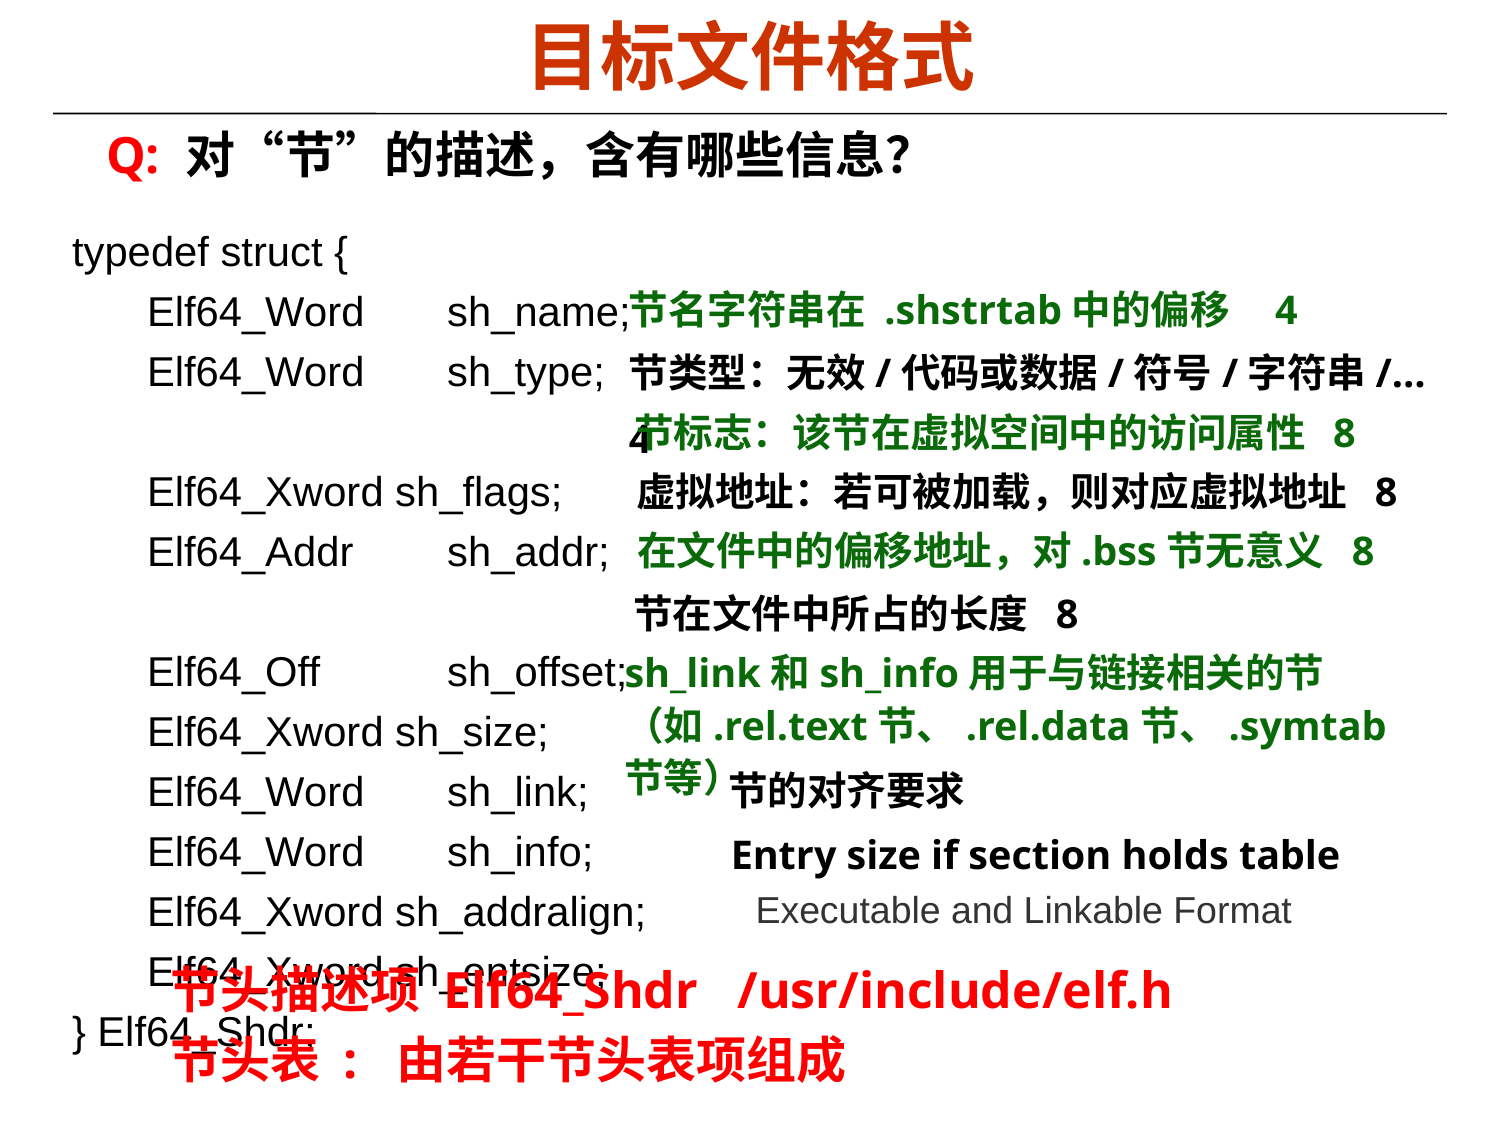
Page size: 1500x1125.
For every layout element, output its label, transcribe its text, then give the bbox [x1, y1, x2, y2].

text_box sh_link和sh_info用于与链接相关的节（如.rel.text节、.rel.data节、.symtab节等） [624, 636, 1418, 808]
text_box Q: 对“节”的描述，含有哪些信息？ [91, 115, 1207, 191]
text_box 节头描述项 Elf64_Shdr /usr/include/elf.h 节头表 : 由若干节头表项组成 [155, 950, 1330, 1096]
text_box 在文件中的偏移地址，对.bss节无意义 8 [637, 499, 1431, 581]
text_box typedef struct { Elf64_Word sh_name; Elf64_Word sh_type; Elf64_Xword sh_flags; Elf64_Addr sh_addr; Elf64_Off sh_offset; Elf64_Xword sh_size; Elf64_Word sh_link; Elf64_Word sh_info; Elf64_Xword sh_addralign; Elf64_Xword sh_entsize; } Elf64_Shdr; [57, 207, 709, 1063]
title 目标文件格式 [75, 8, 1425, 101]
text_box Executable and Linkable Format [740, 885, 1330, 939]
text_box Entry size if section holds table [715, 803, 1443, 885]
text_box 节名字符串在 .shstrtab中的偏移 4 [614, 258, 1382, 321]
text_box 节标志：该节在虚拟空间中的访问属性 8 [619, 381, 1432, 463]
text_box 虚拟地址：若可被加载，则对应虚拟地址 8 [621, 440, 1434, 522]
text_box 节的对齐要求 [713, 739, 1024, 821]
text_box 节在文件中所占的长度 8 [618, 562, 1138, 644]
text_box 节类型：无效/代码或数据/符号/字符串/… 4 [614, 321, 1464, 469]
